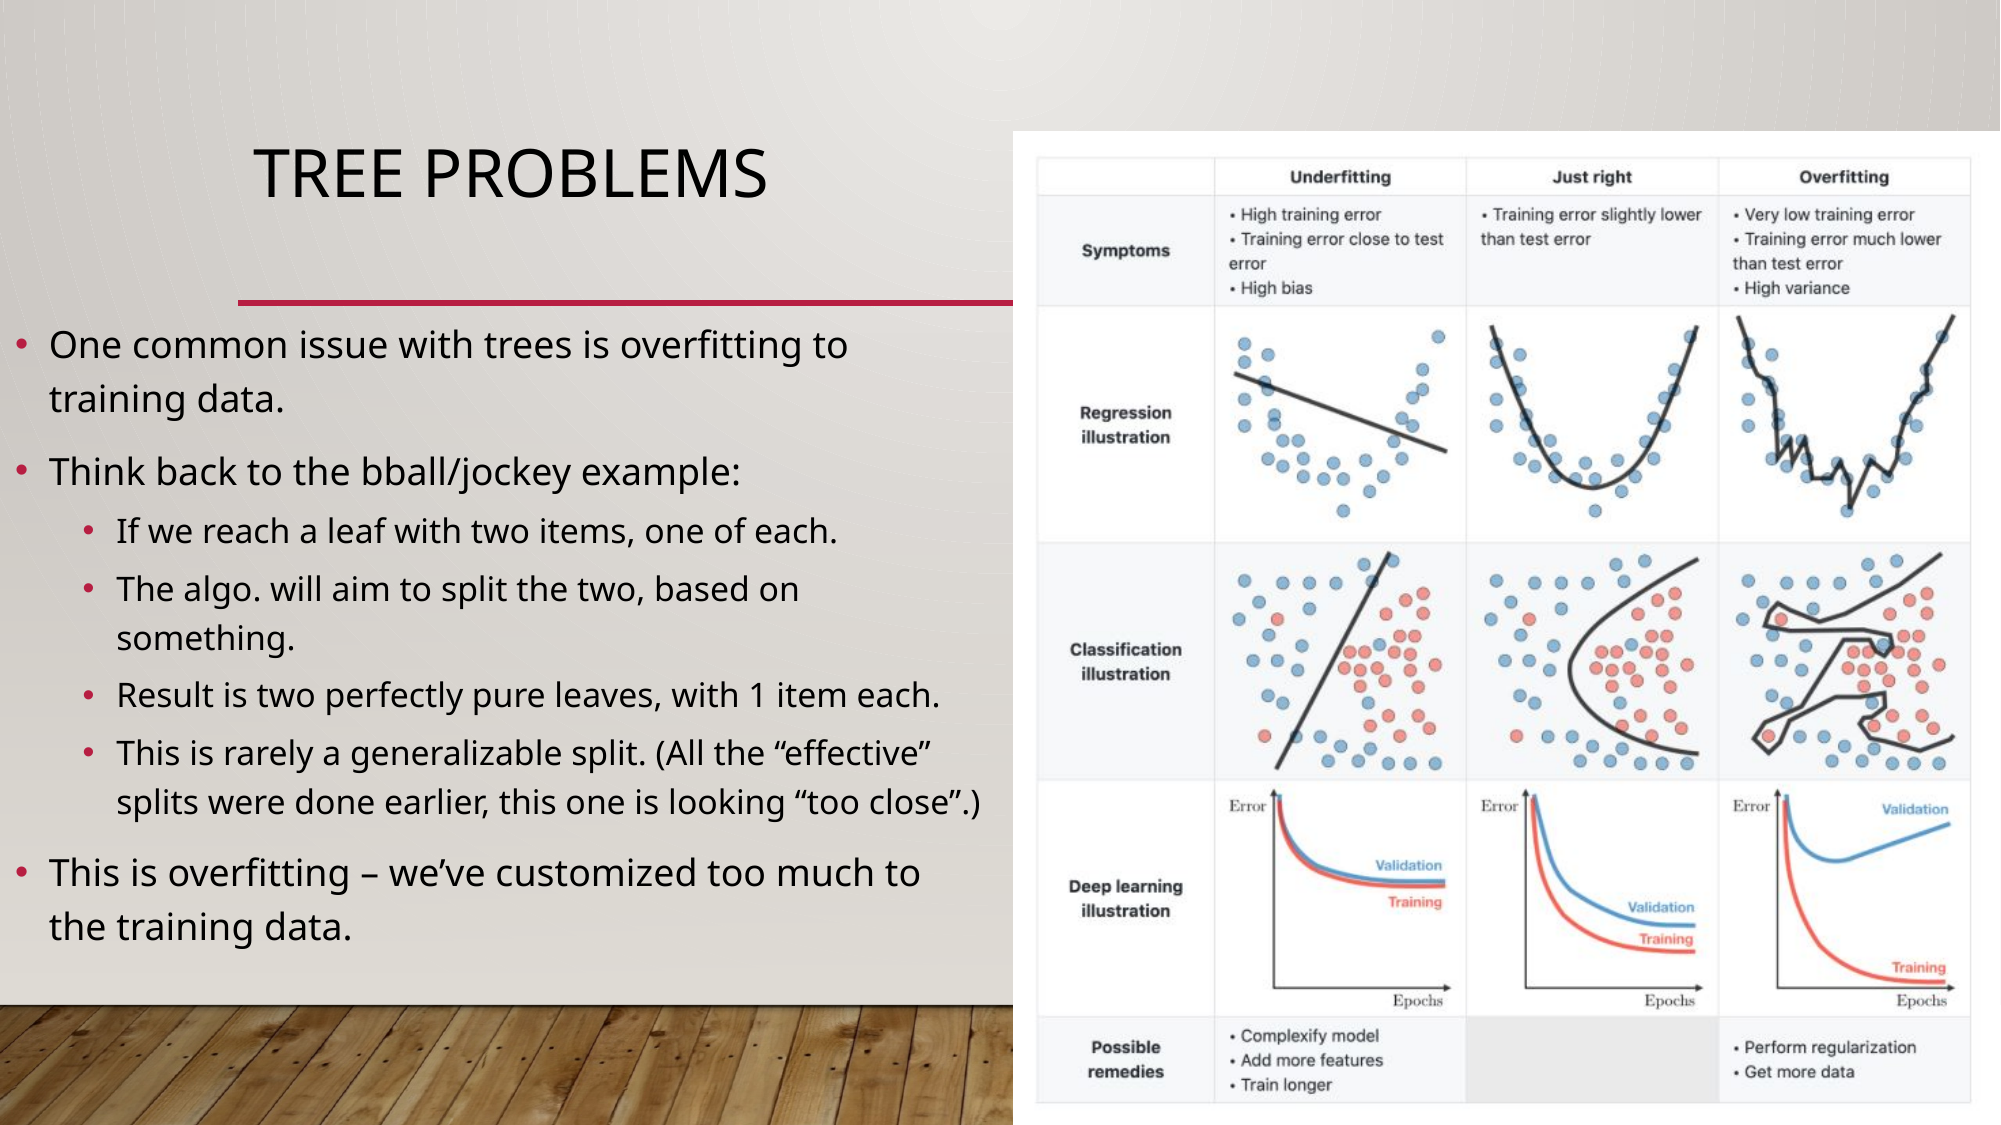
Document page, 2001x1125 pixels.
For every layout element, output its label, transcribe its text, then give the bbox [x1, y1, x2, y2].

title Tree Problems [238, 131, 1013, 305]
picture [0, 131, 2000, 1125]
list One common issue with trees is overfitting to training data. Think back to the bball/jockey example: If we reach a leaf with two items, one of each. The algo. will aim to split the two, based on something. Result is two perfectly pure leaves, with 1 item each. This is rarely a generalizable split. (All the “effective” splits were done earlier, this one is looking “too close”.) This is overfitting – we’ve customized too much to the training data. [0, 304, 1000, 993]
